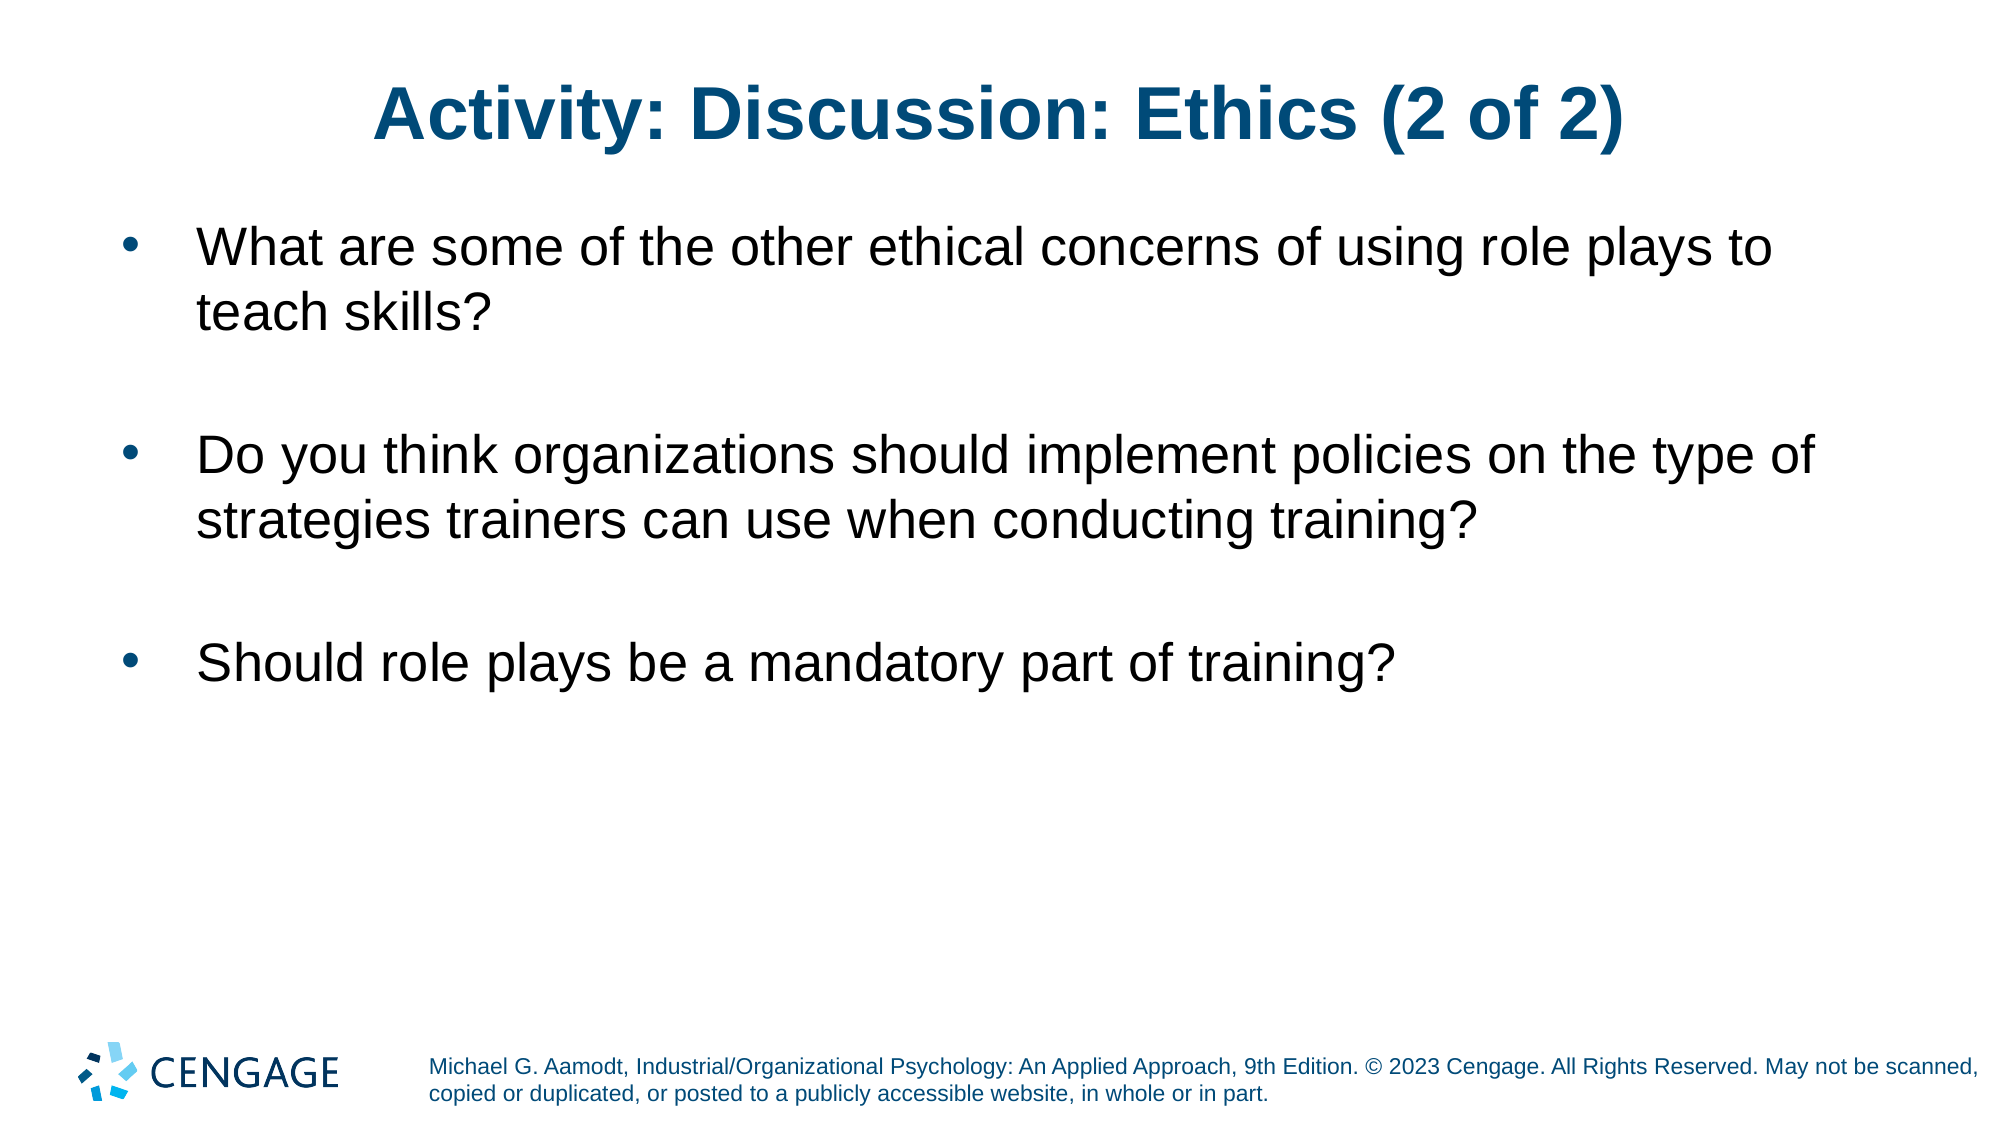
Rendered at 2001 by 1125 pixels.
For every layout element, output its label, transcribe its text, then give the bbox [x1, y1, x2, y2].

title Activity: Discussion: Ethics (2 of 2) [137, 59, 1863, 171]
list What are some of the other ethical concerns of using role plays to teach skills? Do you think organizations should implement policies on the type of strategies trainers can use when conducting training? Should role plays be a mandatory part of training? [121, 211, 1880, 1000]
picture [78, 1042, 338, 1101]
